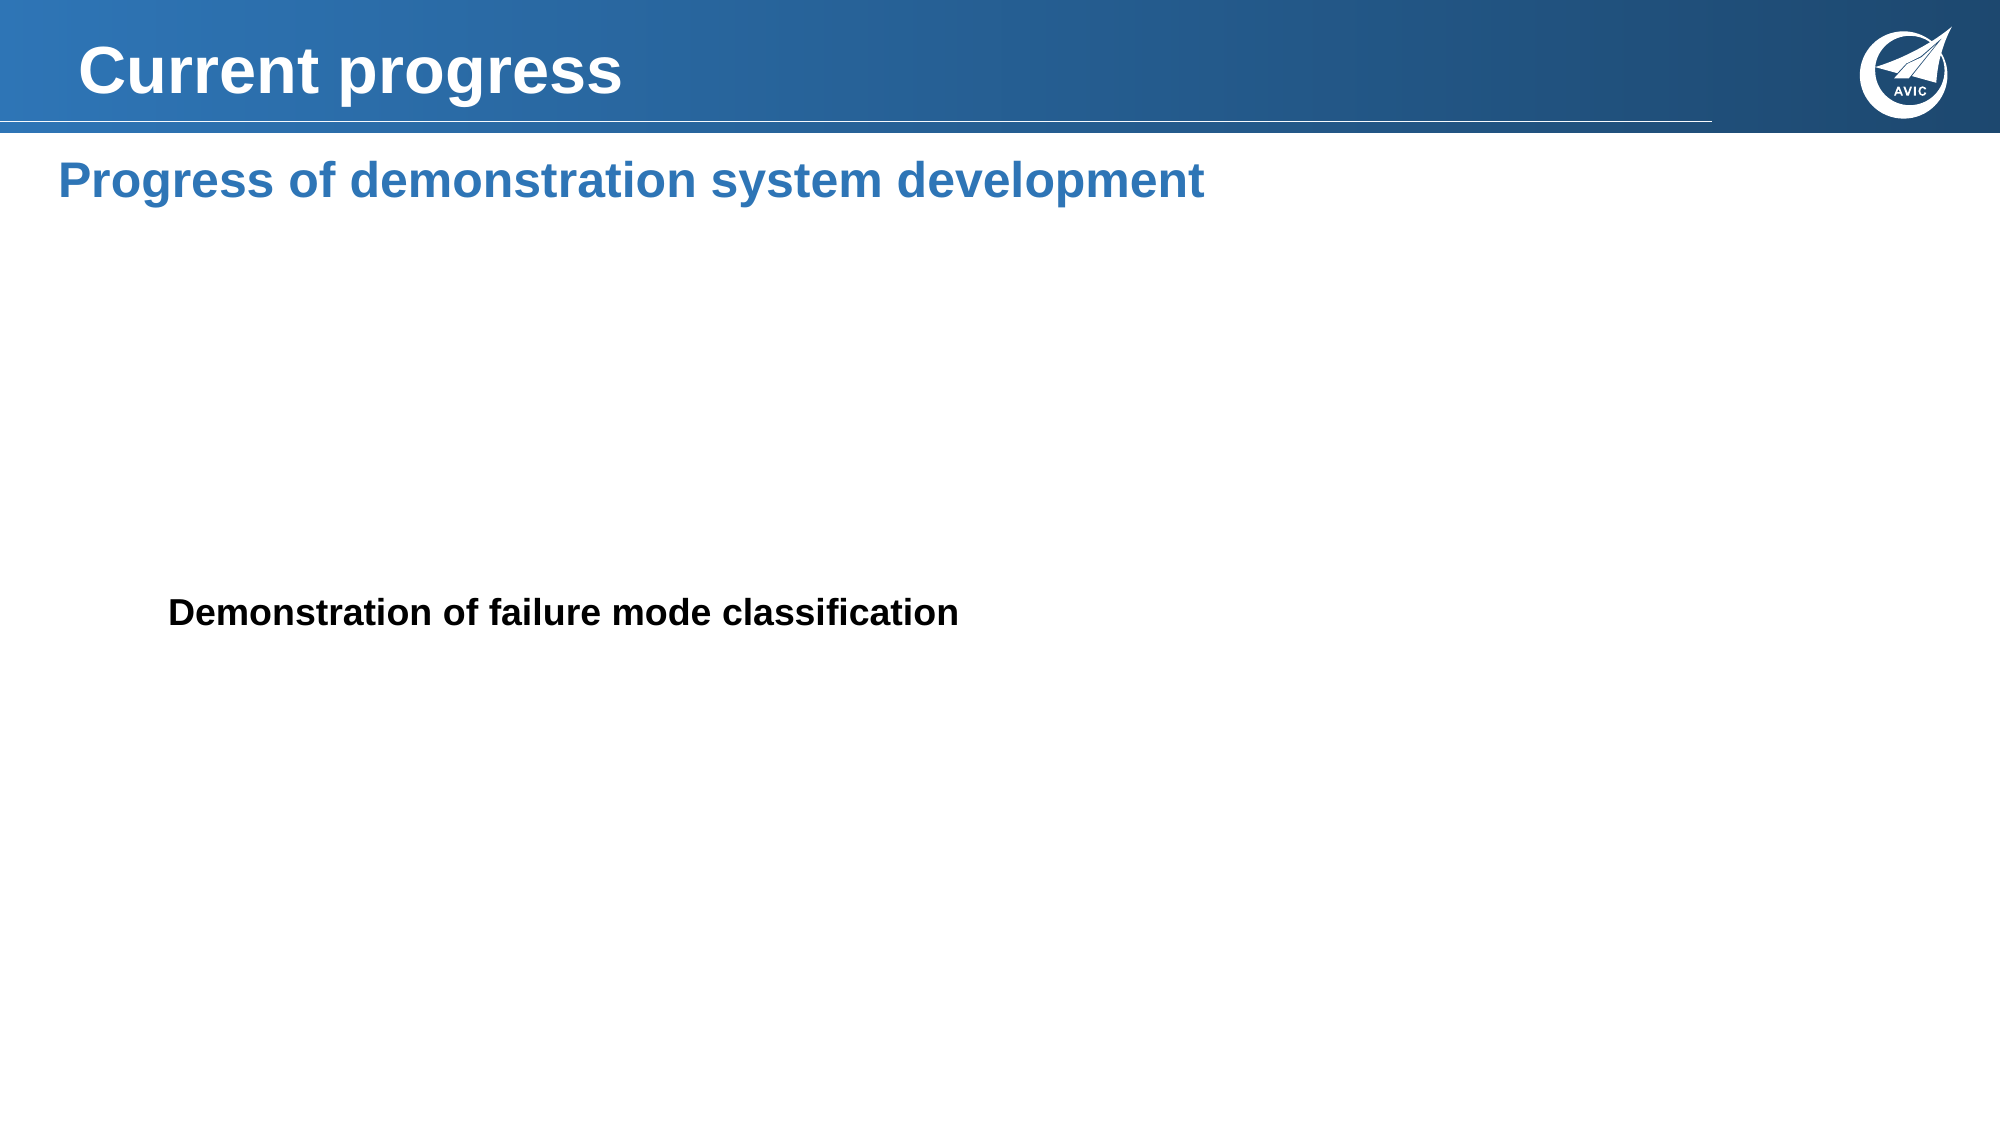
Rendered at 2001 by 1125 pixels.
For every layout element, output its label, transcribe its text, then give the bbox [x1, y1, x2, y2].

title Current progress [63, 35, 1747, 109]
text_box Demonstration of failure mode classification [153, 580, 1251, 641]
text_box Progress of demonstration system development [43, 140, 1221, 215]
